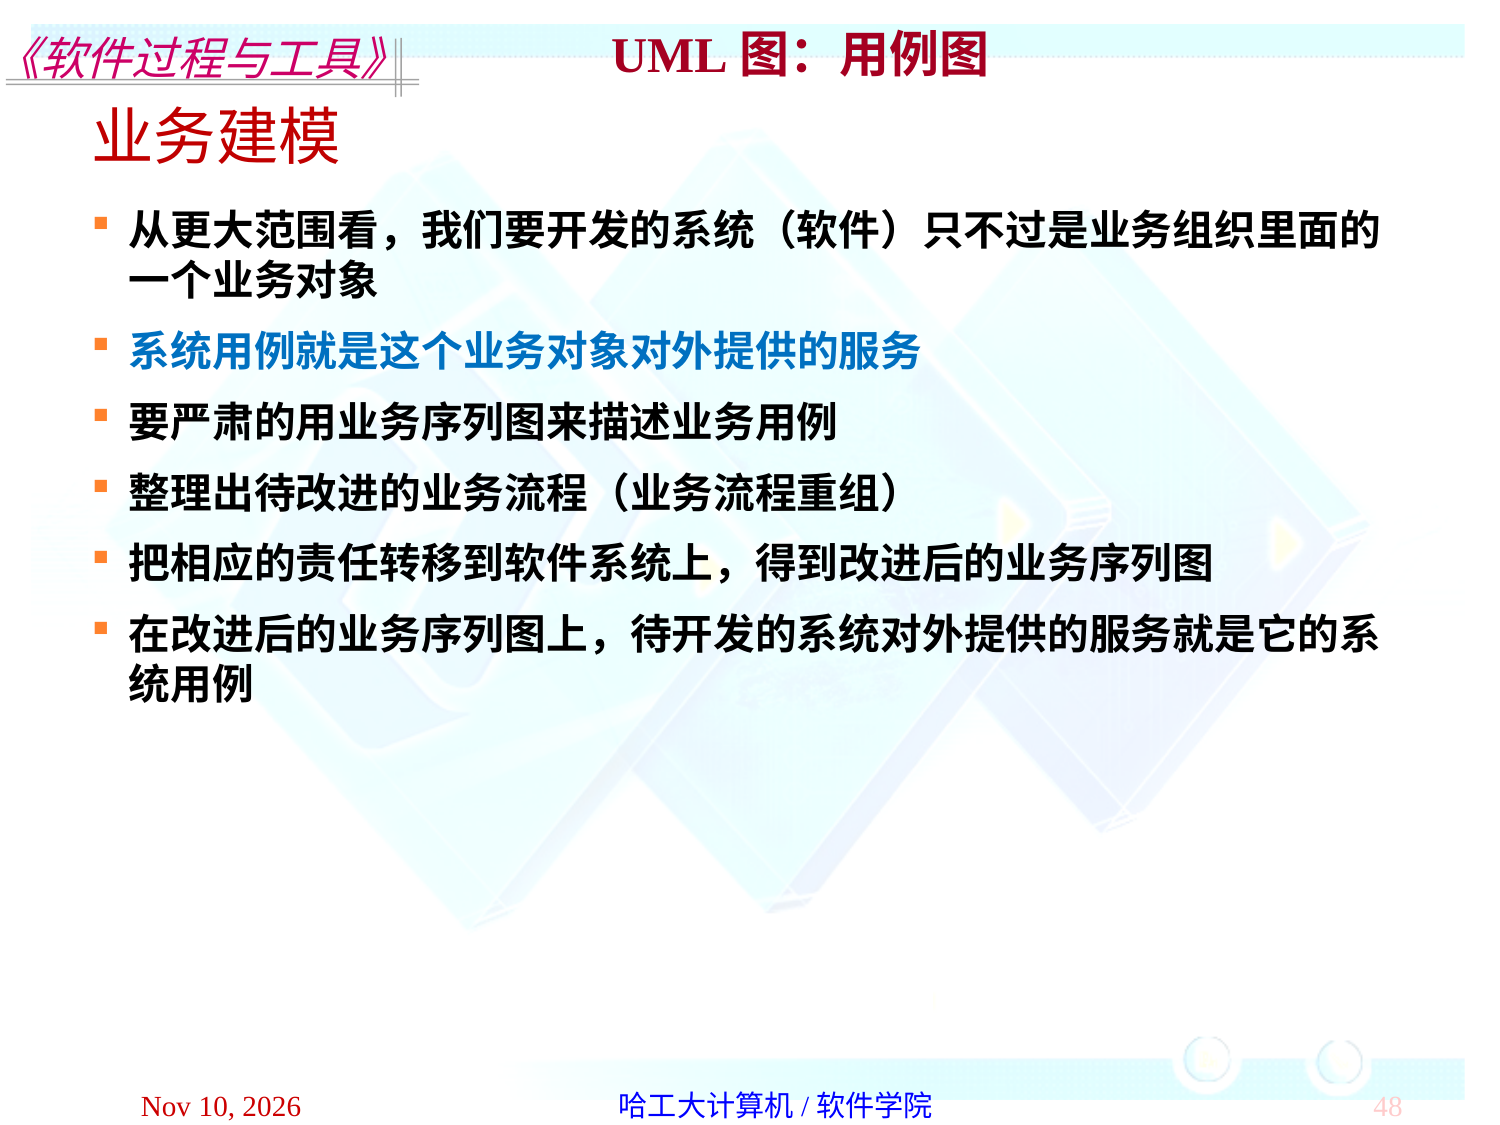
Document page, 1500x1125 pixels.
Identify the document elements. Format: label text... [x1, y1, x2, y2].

text_box UML图：用例图 [389, 15, 1211, 90]
text_box 业务建模 [76, 89, 1427, 173]
text_box 从更大范围看，我们要开发的系统（软件）只不过是业务组织里面的一个业务对象 系统用例就是这个业务对象对外提供的服务 要严肃的用业务序列图来描述业务用例 整理出待改进的业务流程（业务流程重组） 把相应的责任转移到软件系统上，得到改进后的业务序列图 在改进后的业务序列图上，待开发的系统对外提供的服务就是它的系统用例 [76, 196, 1427, 1071]
